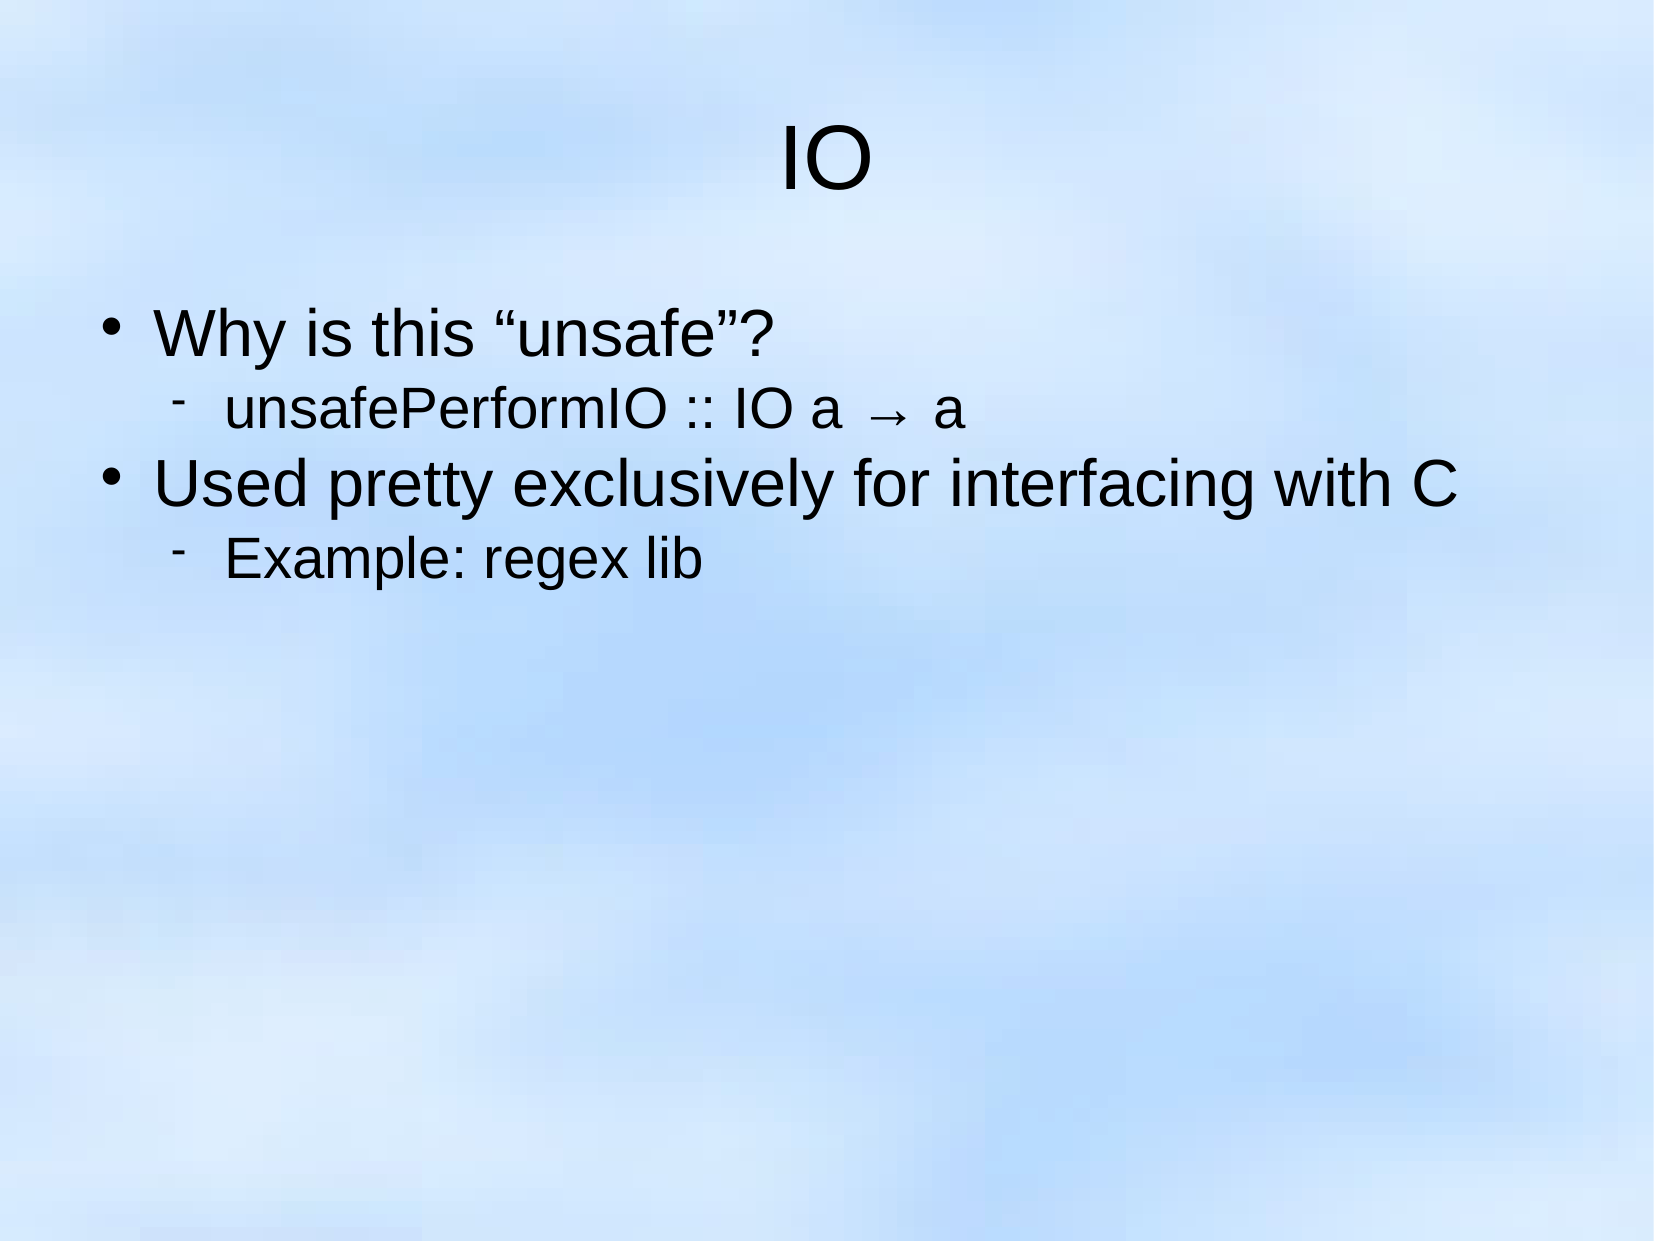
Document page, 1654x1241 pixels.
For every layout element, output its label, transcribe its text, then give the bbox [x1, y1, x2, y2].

text_box Why is this “unsafe”? unsafePerformIO :: IO a → a Used pretty exclusively for interfacing with C Example: regex lib [82, 290, 1571, 1010]
text_box IO [82, 49, 1571, 257]
picture [0, 0, 1654, 1241]
